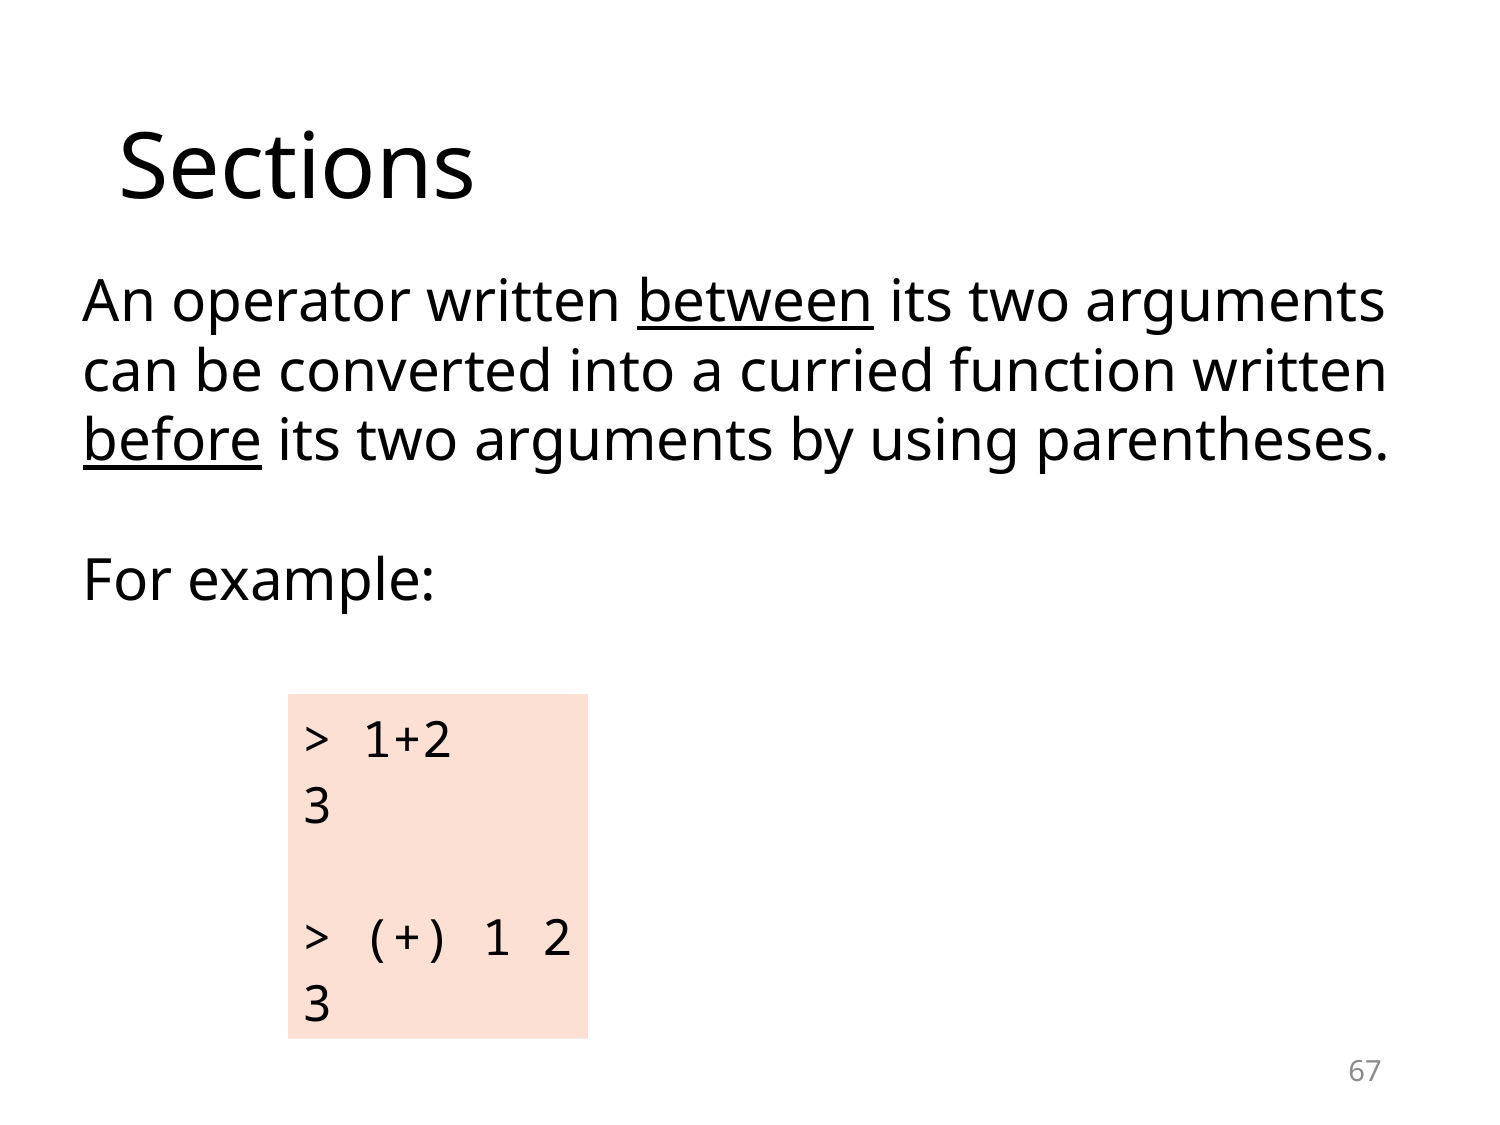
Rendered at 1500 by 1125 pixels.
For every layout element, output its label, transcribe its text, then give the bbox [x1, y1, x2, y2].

title Sections [103, 59, 1397, 255]
slide_number 66 [1059, 1042, 1397, 1103]
text_box > 1+2 3 > (+) 1 2 3 [288, 694, 588, 1039]
text_box An operator written between its two arguments can be converted into a curried function written before its two arguments by using parentheses. For example: [68, 255, 1433, 620]
